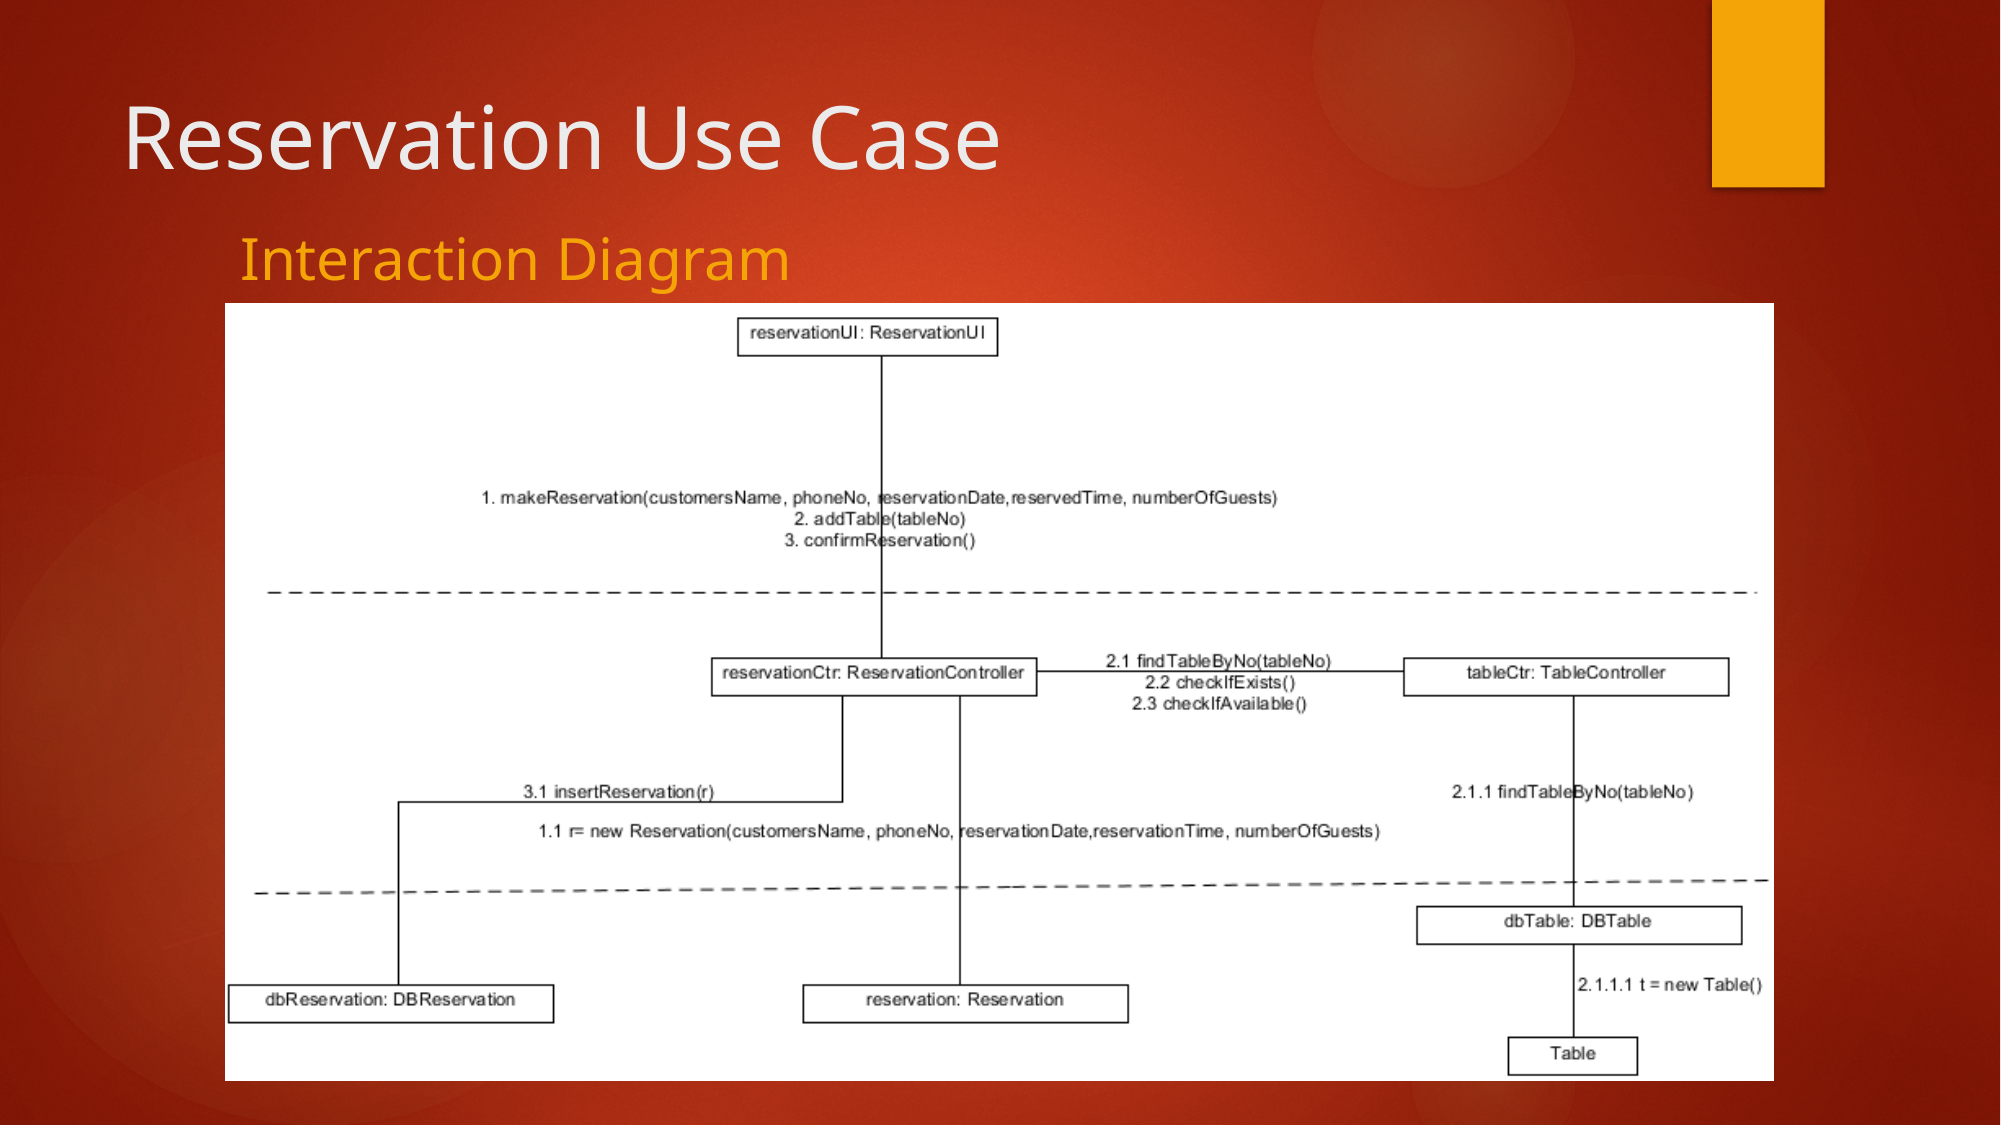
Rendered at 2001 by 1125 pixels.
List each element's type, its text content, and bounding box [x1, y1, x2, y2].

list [224, 303, 1774, 1081]
title Reservation Use Case [106, 74, 1649, 215]
text_box Interaction Diagram [225, 214, 1282, 303]
